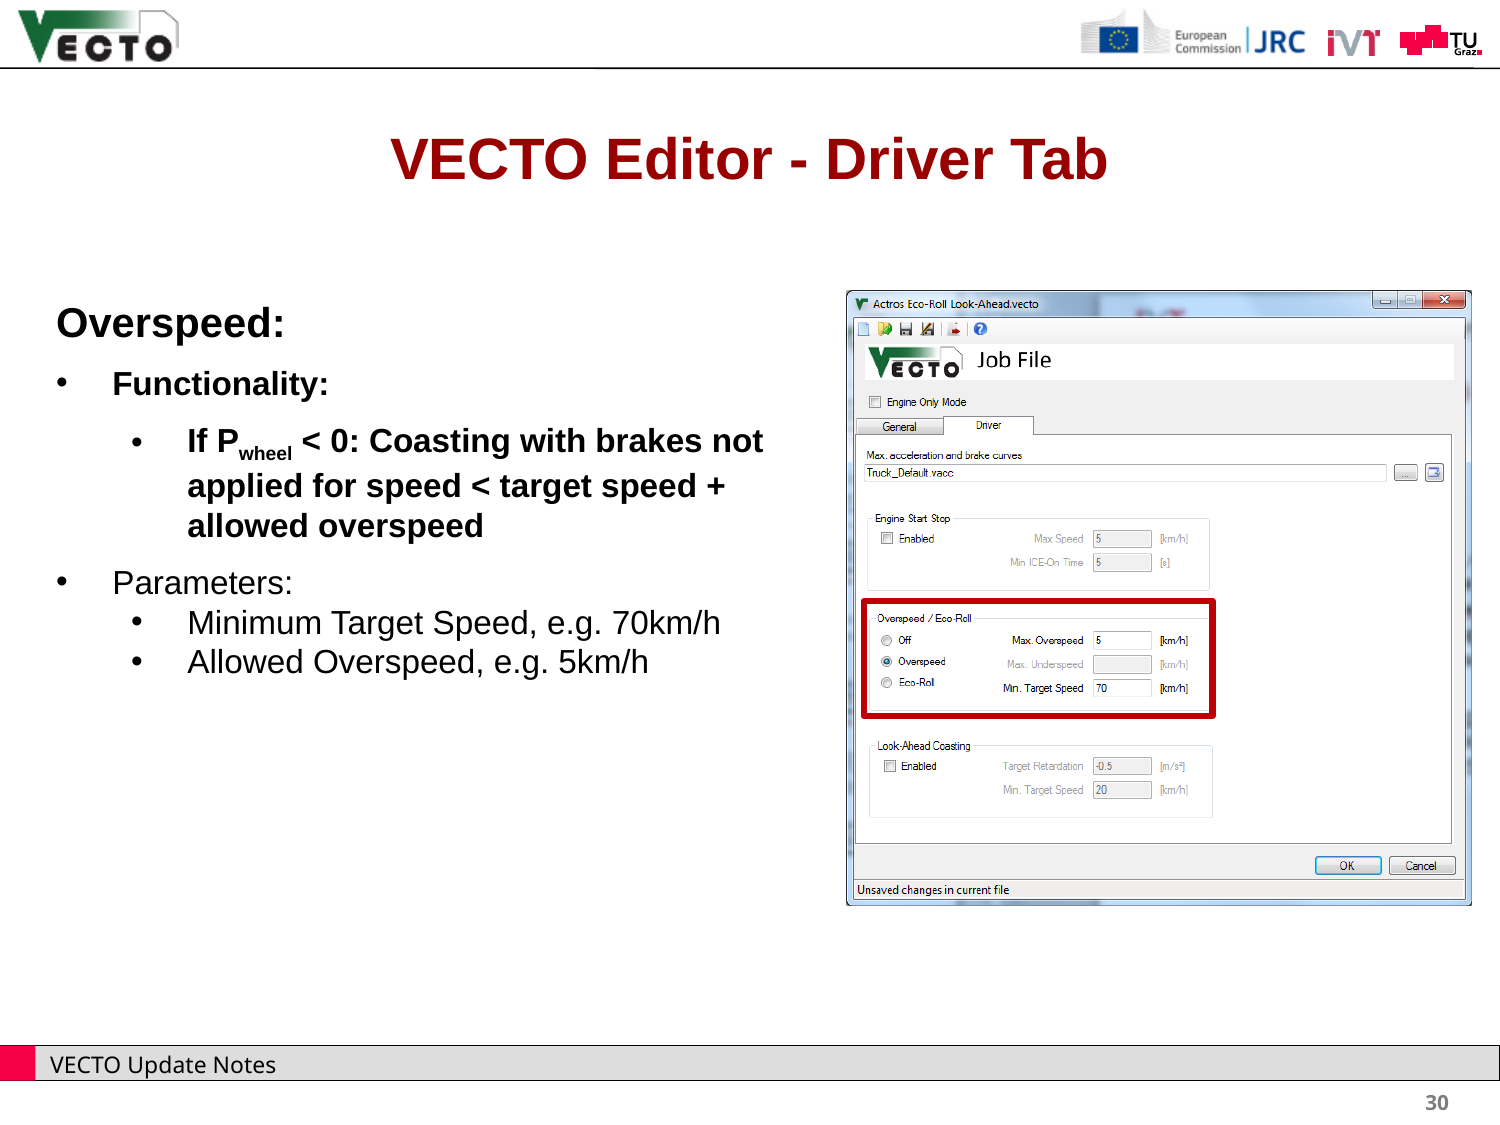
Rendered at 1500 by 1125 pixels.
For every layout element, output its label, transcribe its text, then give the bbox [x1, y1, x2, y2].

text_box Overspeed: Functionality: If Pwheel < 0: Coasting with brakes not applied for speed < target speed + allowed overspeed Parameters: Minimum Target Speed, e.g. 70km/h Allowed Overspeed, e.g. 5km/h [41, 288, 821, 688]
picture [1328, 30, 1380, 56]
picture [1080, 7, 1306, 54]
picture [845, 289, 1473, 907]
picture [17, 9, 179, 65]
title VECTO Editor - Driver Tab [0, 127, 1500, 185]
